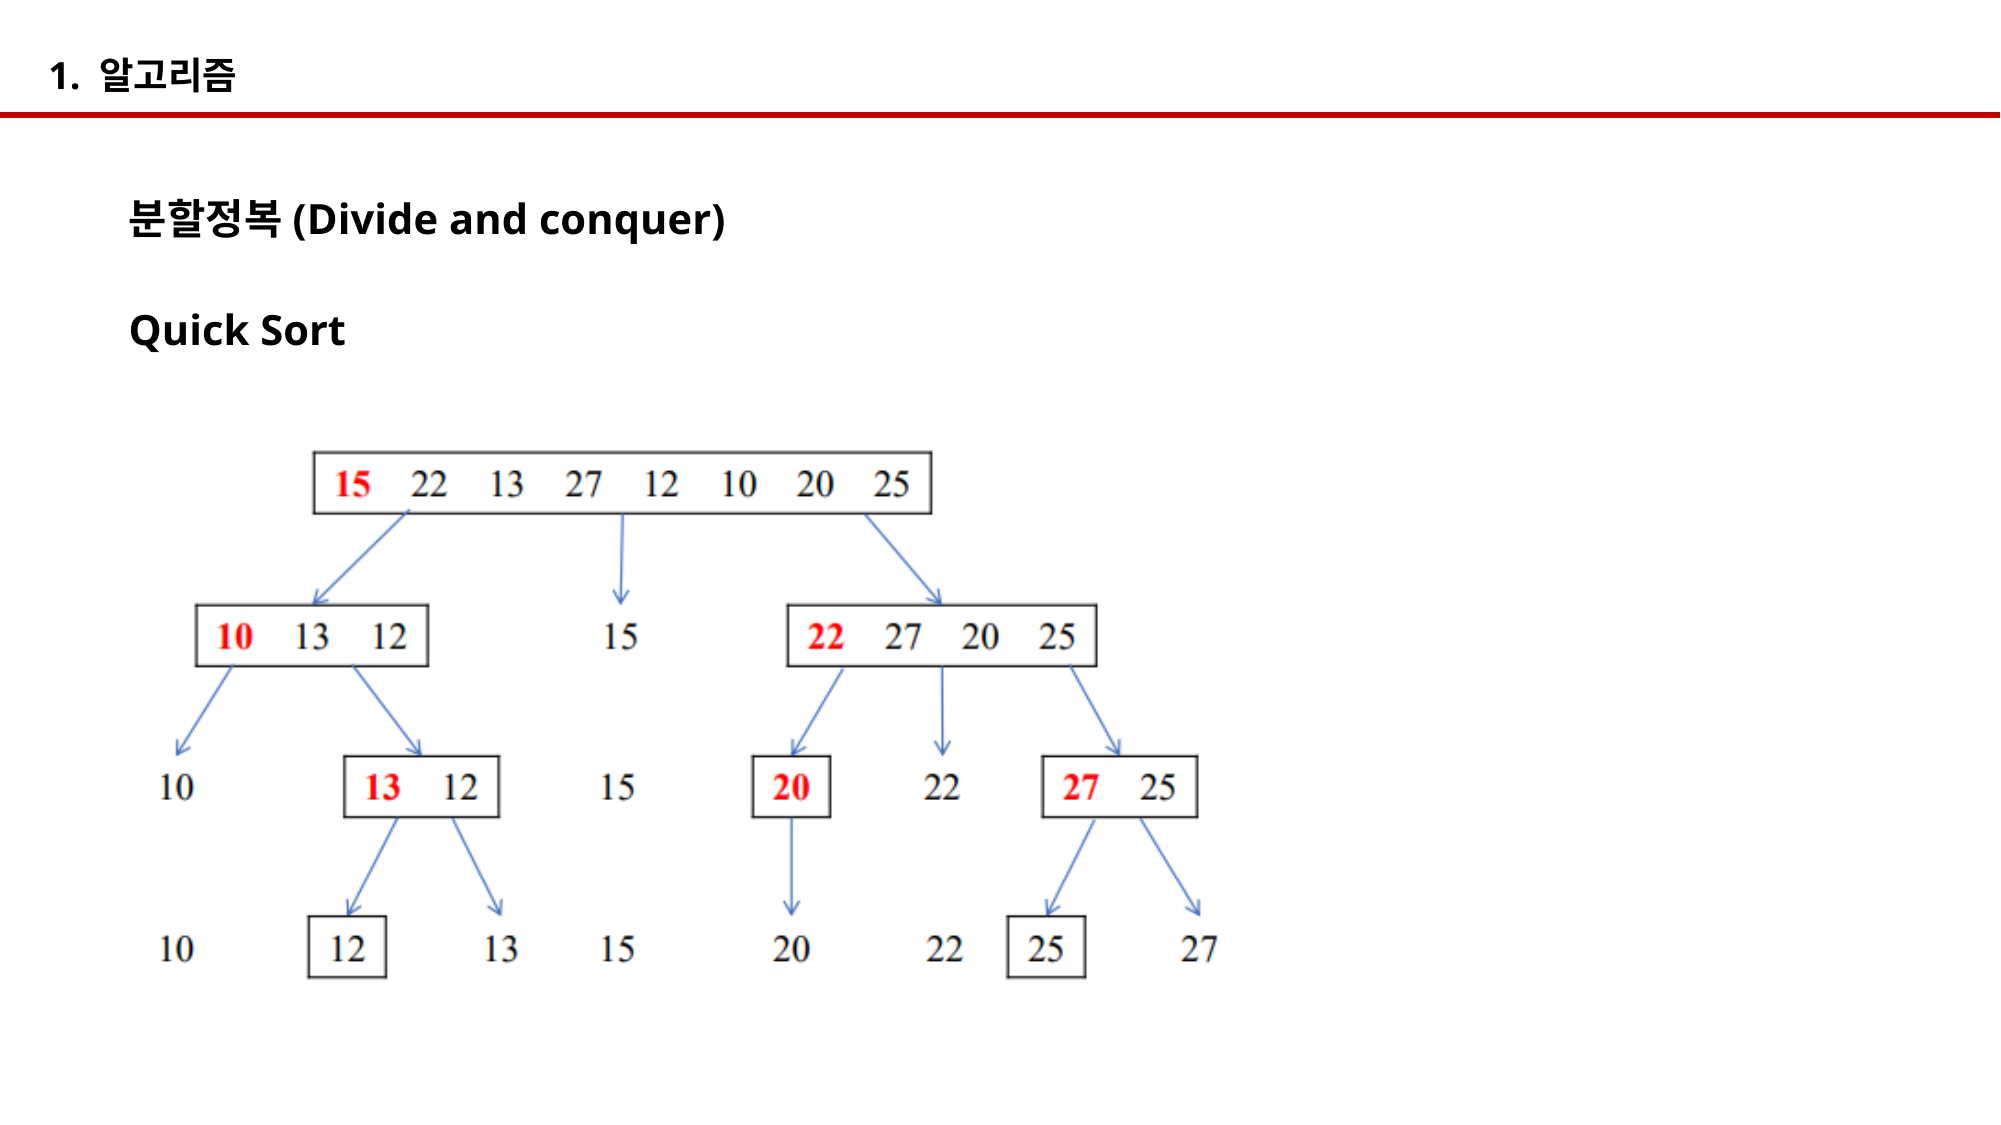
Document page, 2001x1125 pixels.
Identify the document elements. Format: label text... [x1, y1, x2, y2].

text_box 1. 알고리즘 [33, 44, 446, 105]
text_box 분할정복(Divide and conquer) Quick Sort [113, 185, 1791, 361]
picture [114, 392, 1232, 1004]
